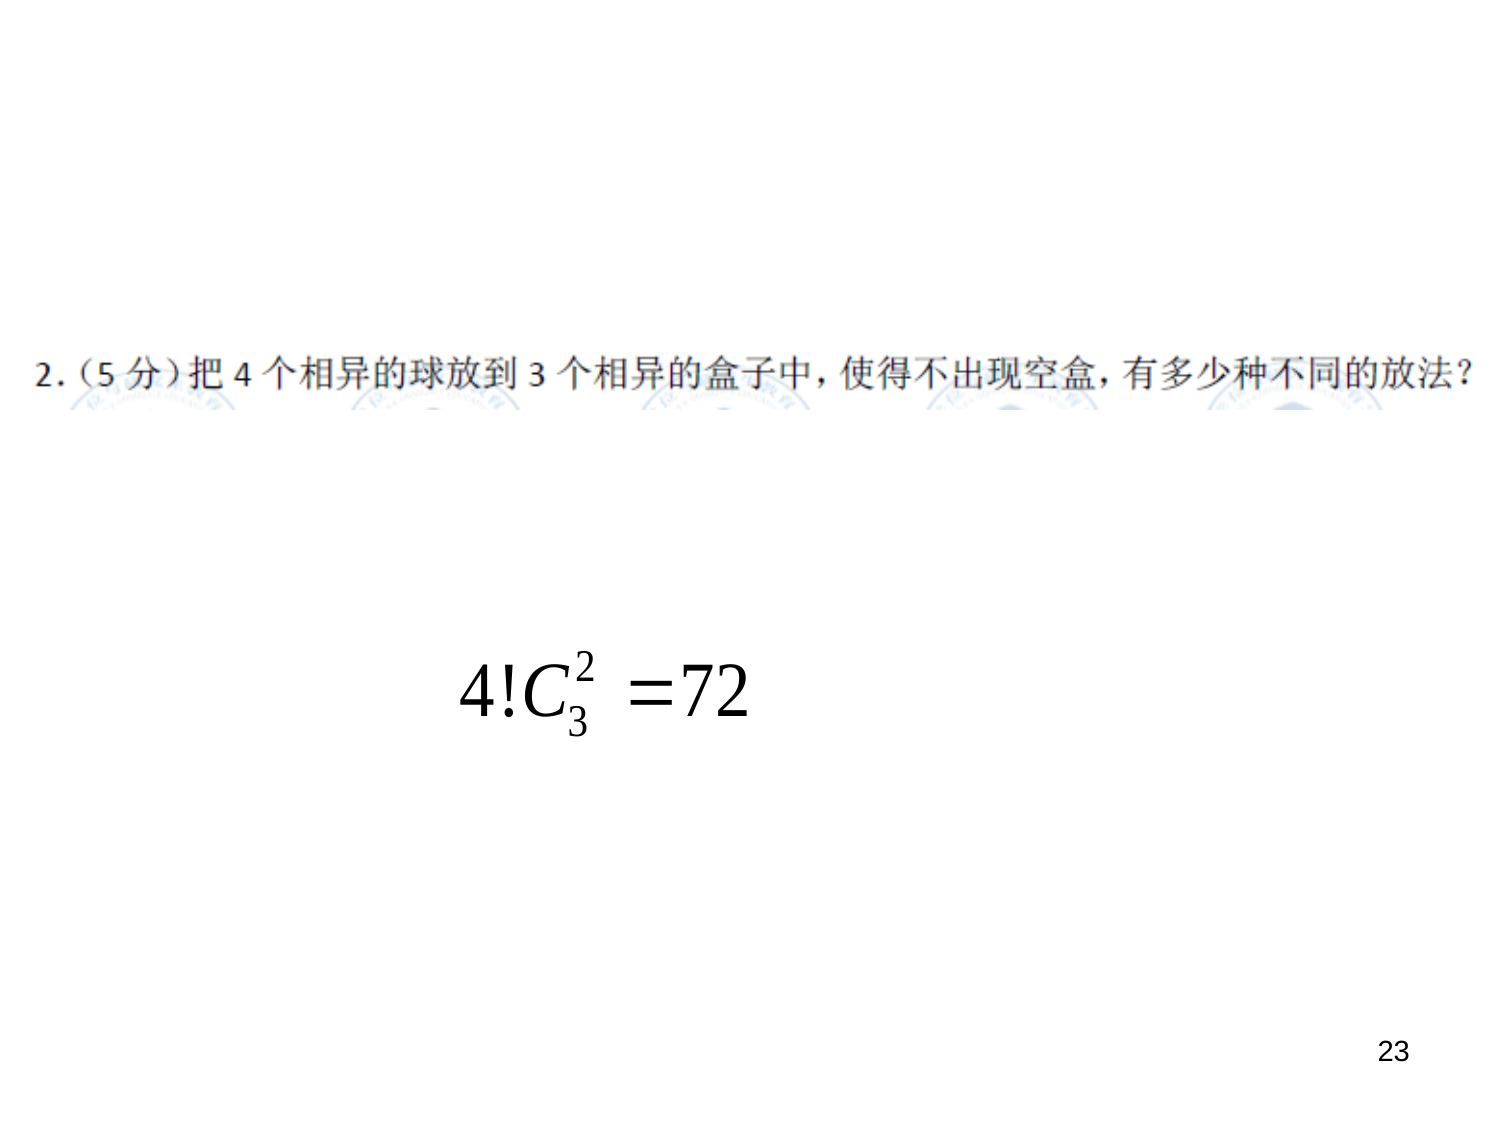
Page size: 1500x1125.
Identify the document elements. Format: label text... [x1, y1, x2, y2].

picture [25, 337, 1497, 410]
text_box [448, 631, 764, 757]
slide_number 23 [1074, 1024, 1425, 1103]
